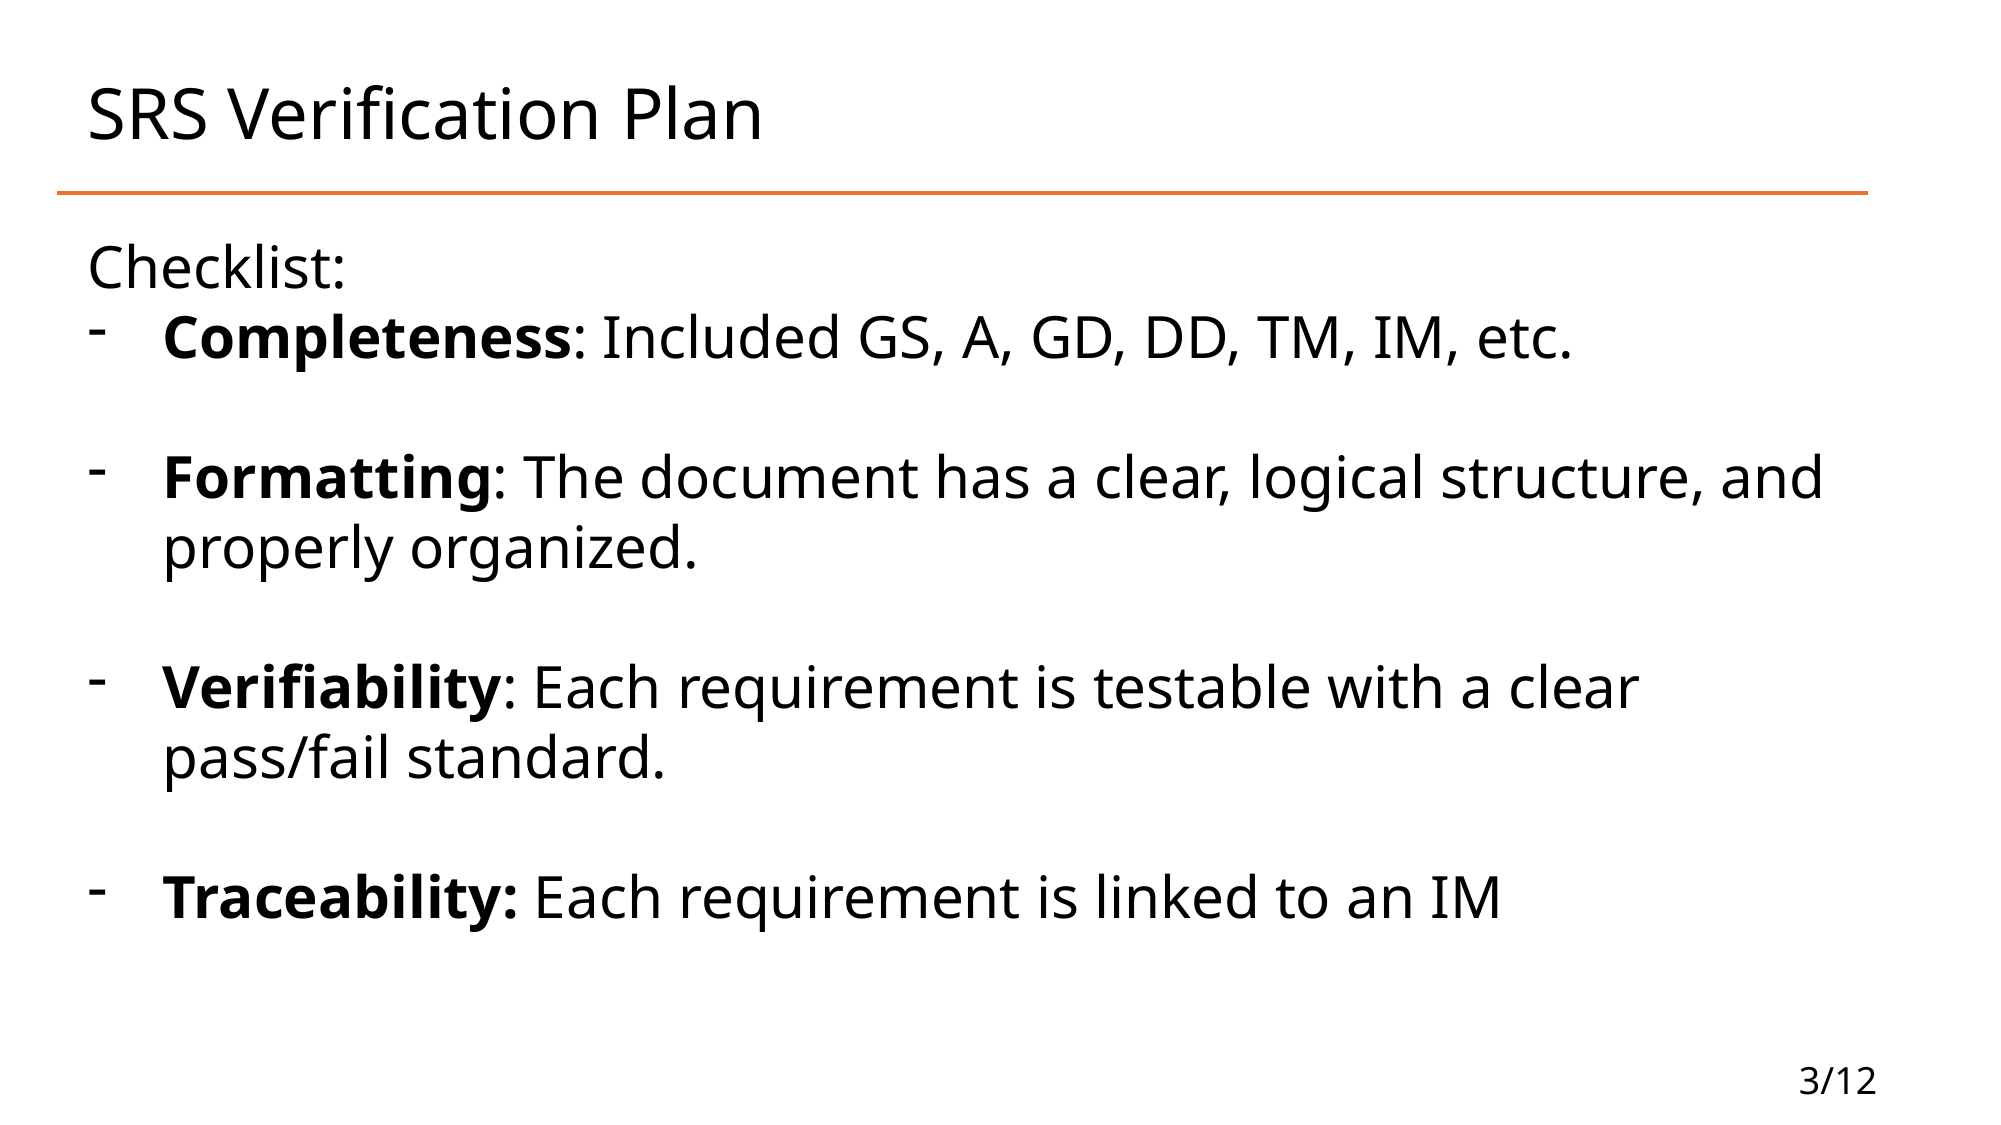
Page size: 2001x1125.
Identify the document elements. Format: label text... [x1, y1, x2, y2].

text_box 3/12 [1784, 1049, 1893, 1109]
text_box Checklist: Completeness: Included GS, A, GD, DD, TM, IM, etc. Formatting: The document has a clear, logical structure, and properly organized. Verifiability: Each requirement is testable with a clear pass/fail standard. Traceability: Each requirement is linked to an IM [72, 223, 1851, 938]
title SRS Verification Plan [72, 70, 1912, 163]
